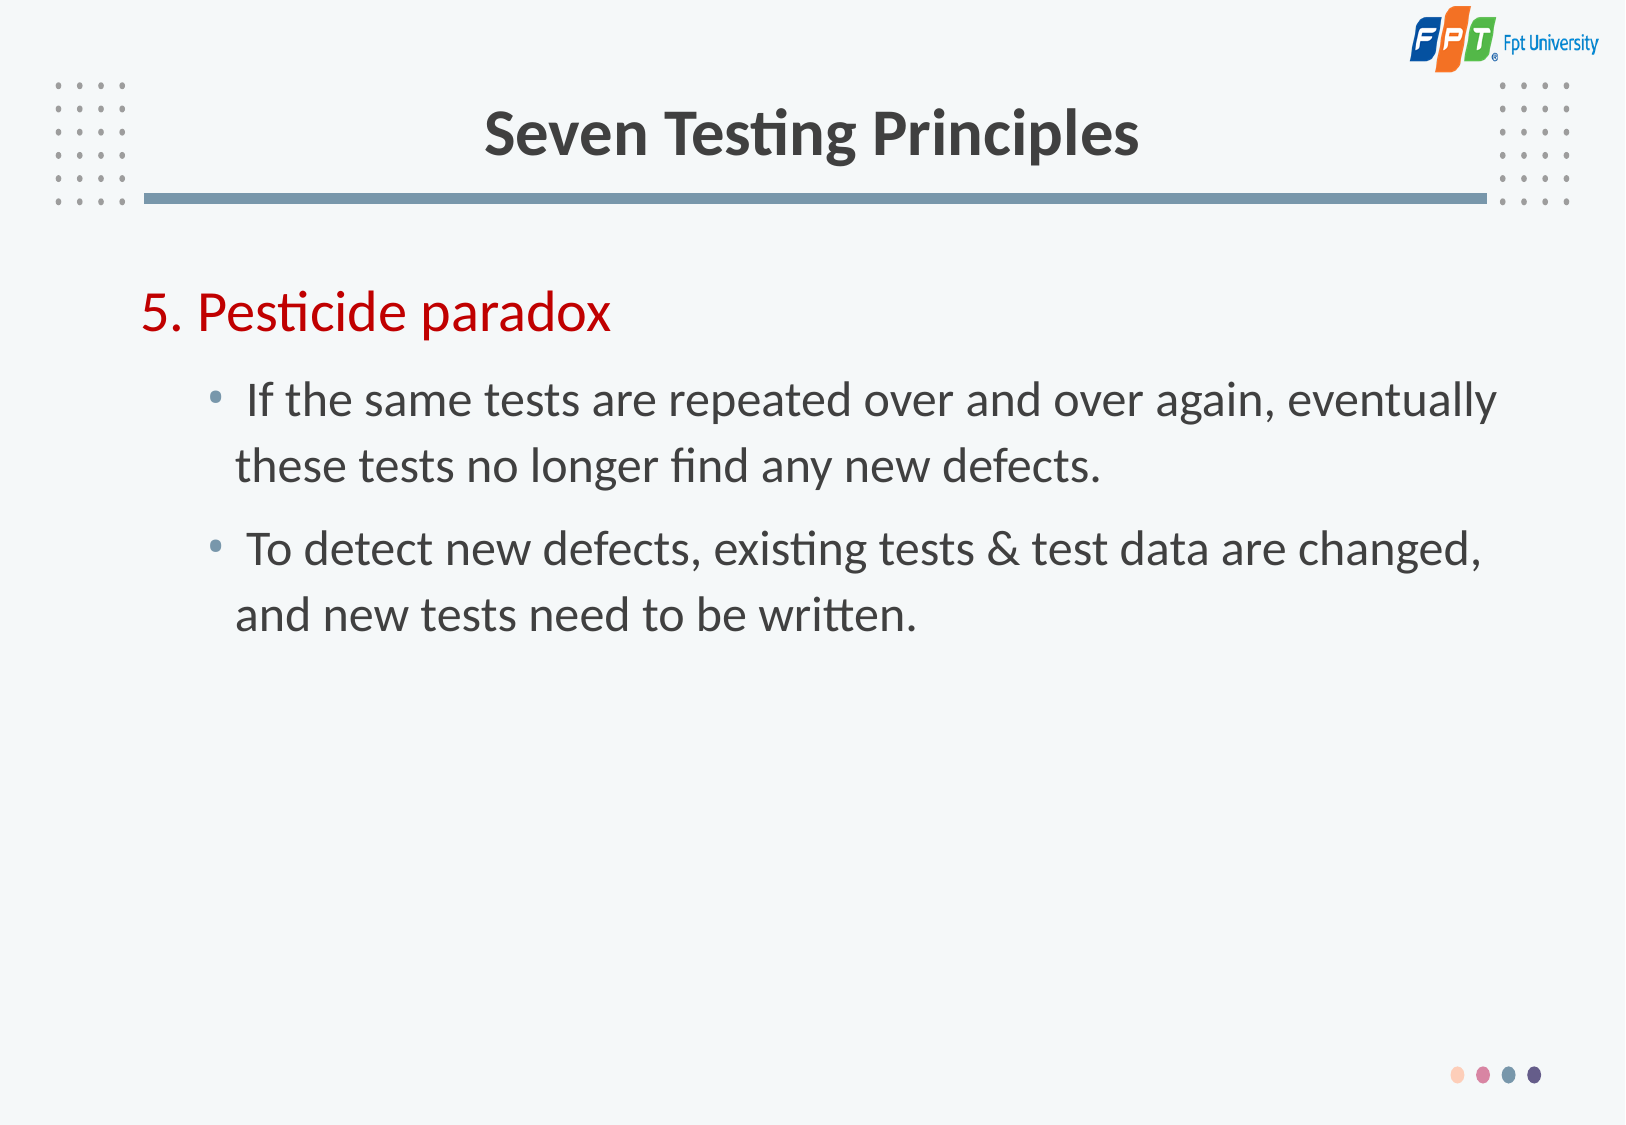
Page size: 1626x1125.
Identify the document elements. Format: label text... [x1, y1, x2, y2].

list 5. Pesticide paradox If the same tests are repeated over and over again, eventually these tests no longer find any new defects. To detect new defects, existing tests & test data are changed, and new tests need to be written. [125, 259, 1514, 1014]
picture [1383, 6, 1624, 88]
title Seven Testing Principles [111, 60, 1514, 208]
